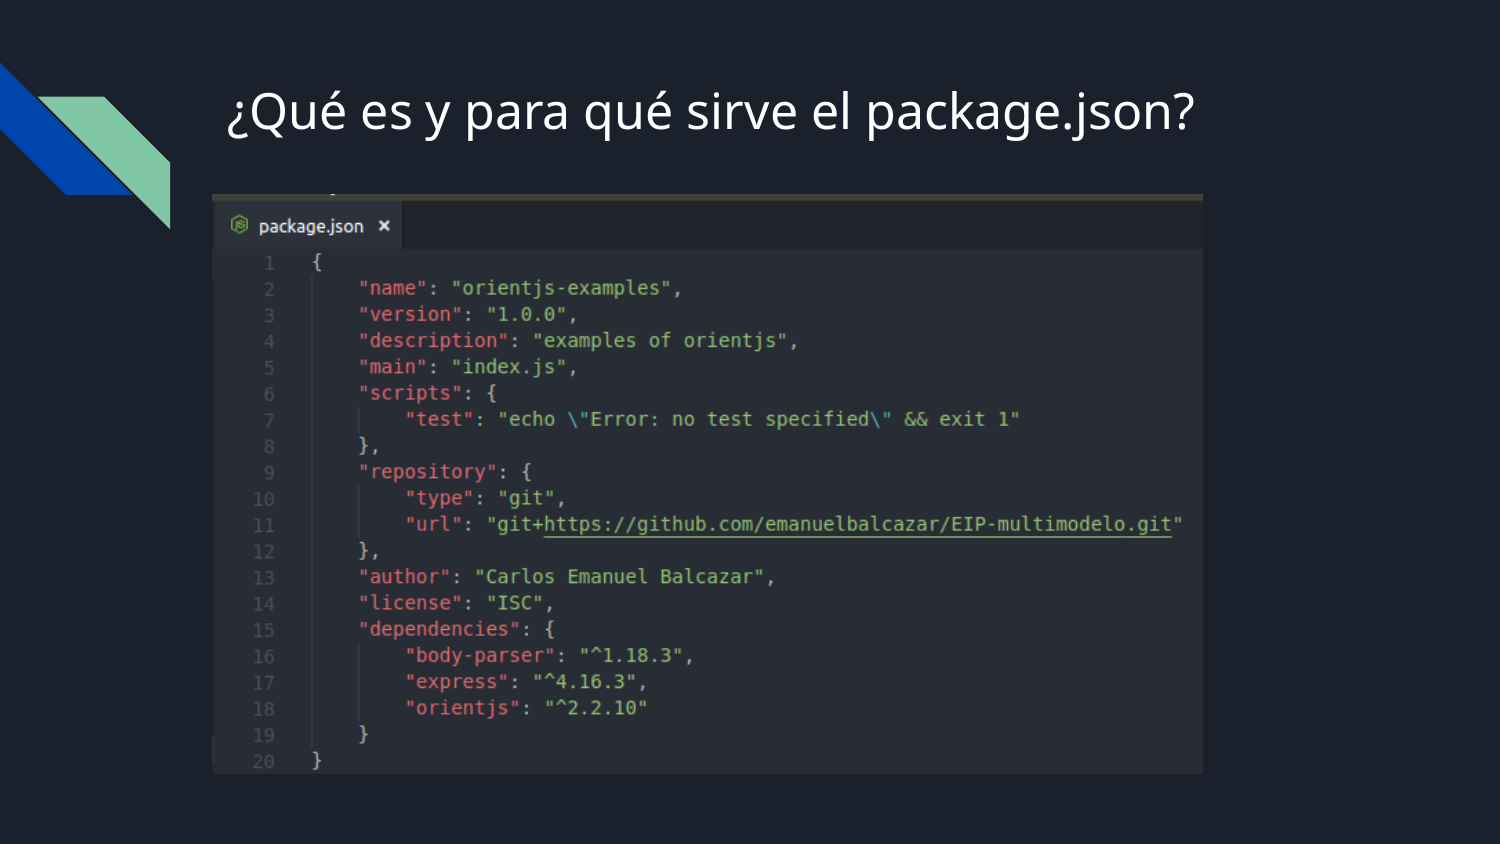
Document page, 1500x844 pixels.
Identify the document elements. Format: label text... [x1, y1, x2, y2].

picture [212, 194, 1204, 775]
title ¿Qué es y para qué sirve el package.json? [212, 64, 1368, 215]
